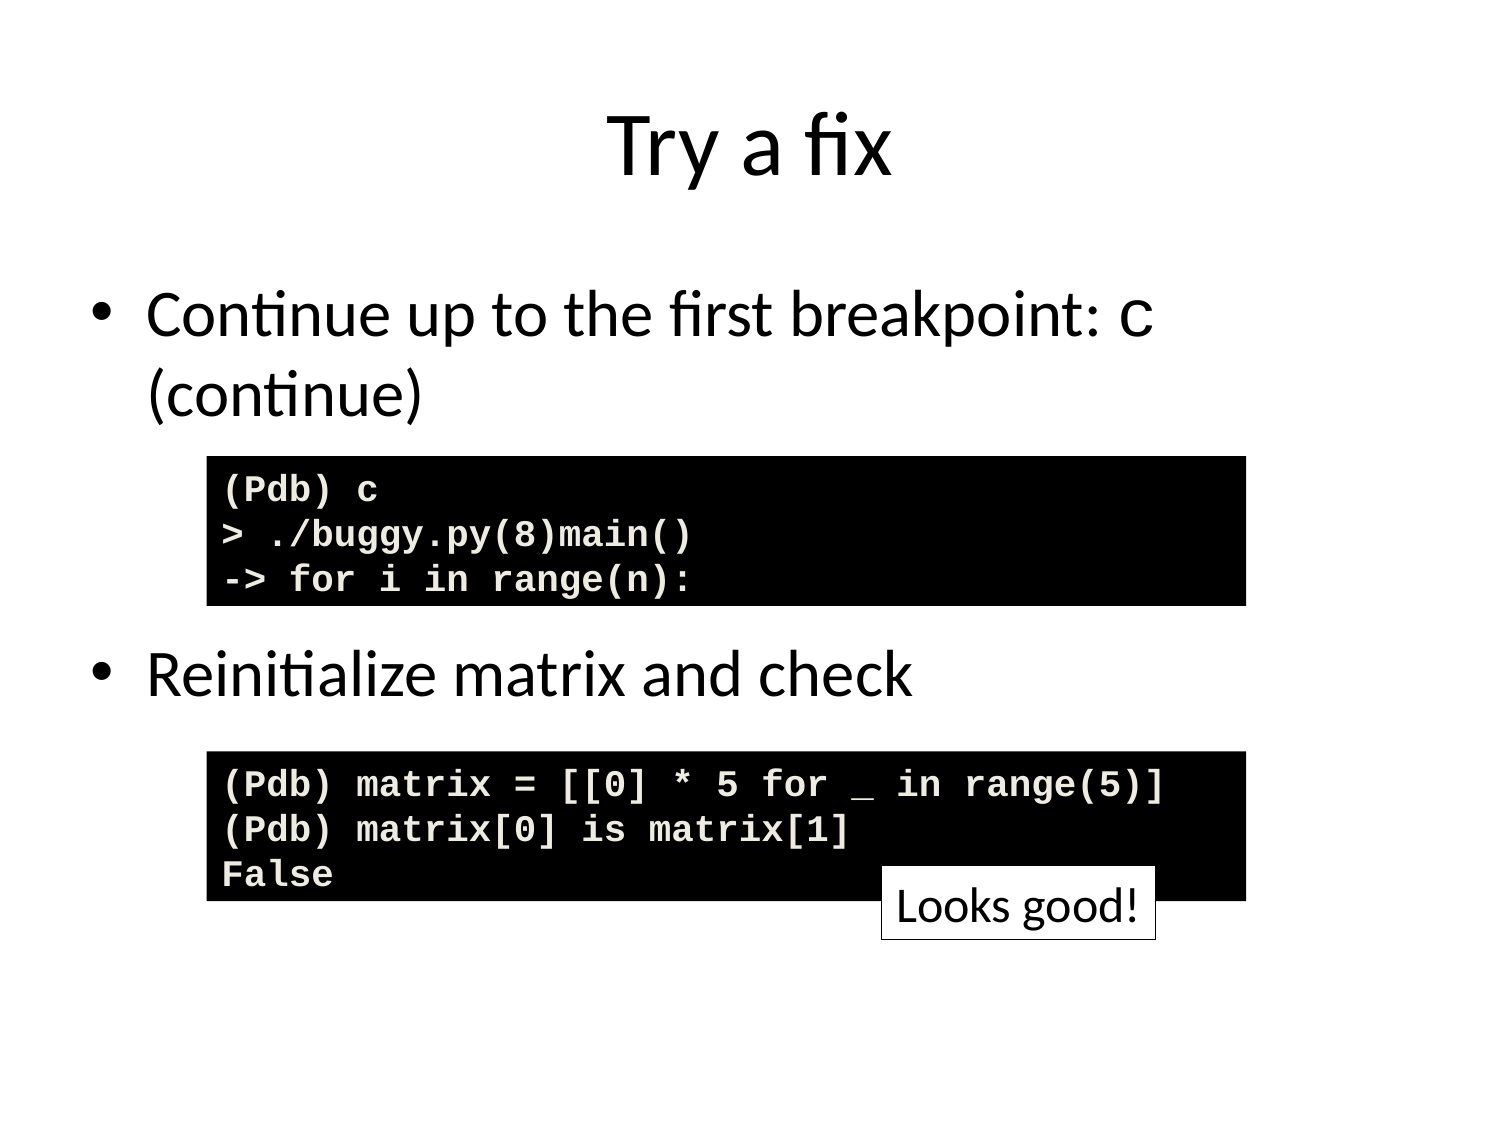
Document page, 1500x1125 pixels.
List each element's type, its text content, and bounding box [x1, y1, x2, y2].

text_box (Pdb) matrix = [[0] * 5 for _ in range(5)] (Pdb) matrix[0] is matrix[1] False [206, 751, 1247, 902]
text_box Looks good! [881, 865, 1156, 940]
title Try a fix [75, 45, 1425, 233]
list Continue up to the first breakpoint: c (continue) Reinitialize matrix and check [75, 262, 1425, 1005]
text_box (Pdb) c > ./buggy.py(8)main() -> for i in range(n): [206, 456, 1247, 606]
